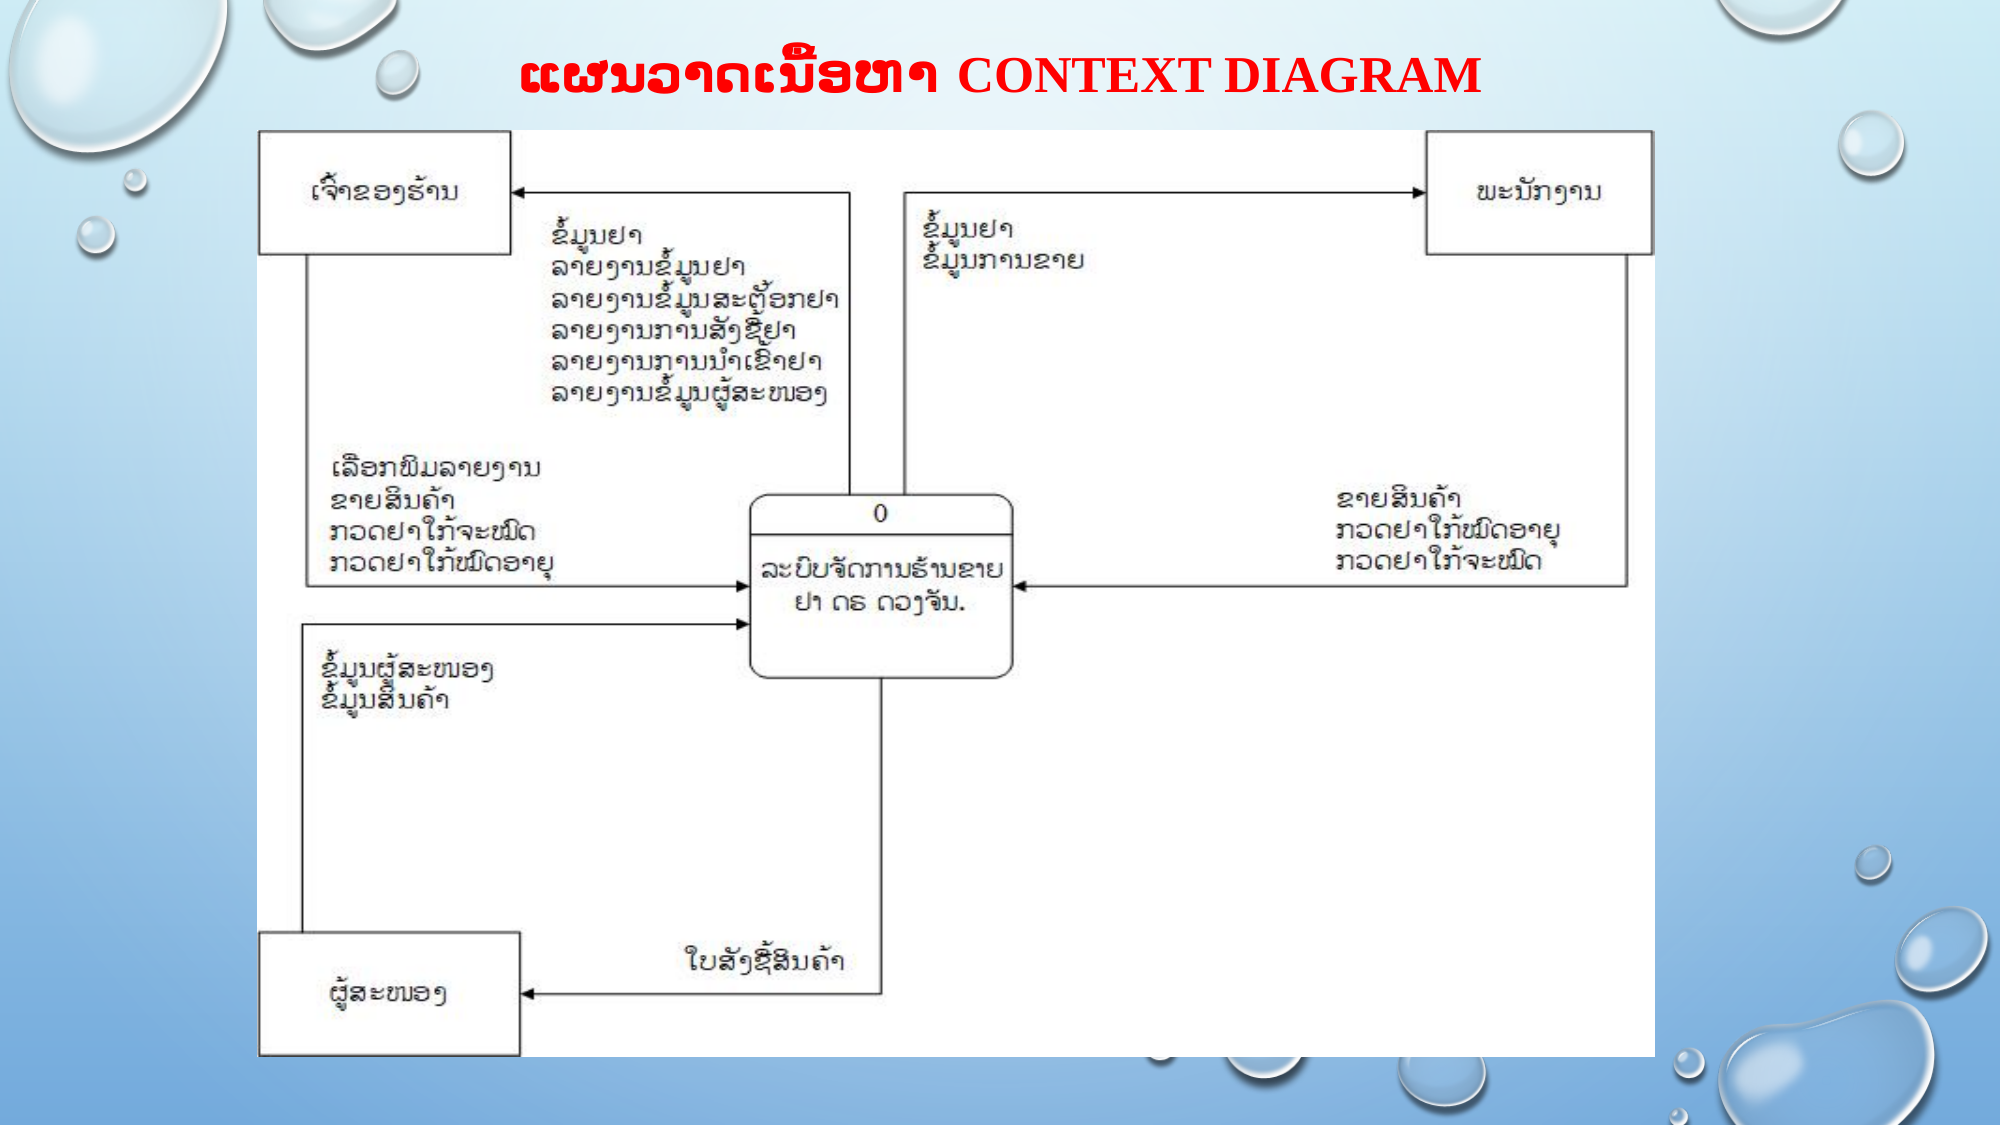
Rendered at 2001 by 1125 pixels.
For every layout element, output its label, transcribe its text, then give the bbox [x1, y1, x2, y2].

title ແຜນວາດເນື້ອຫາ Context Diagram [149, 39, 1850, 174]
picture [0, 0, 2000, 1125]
